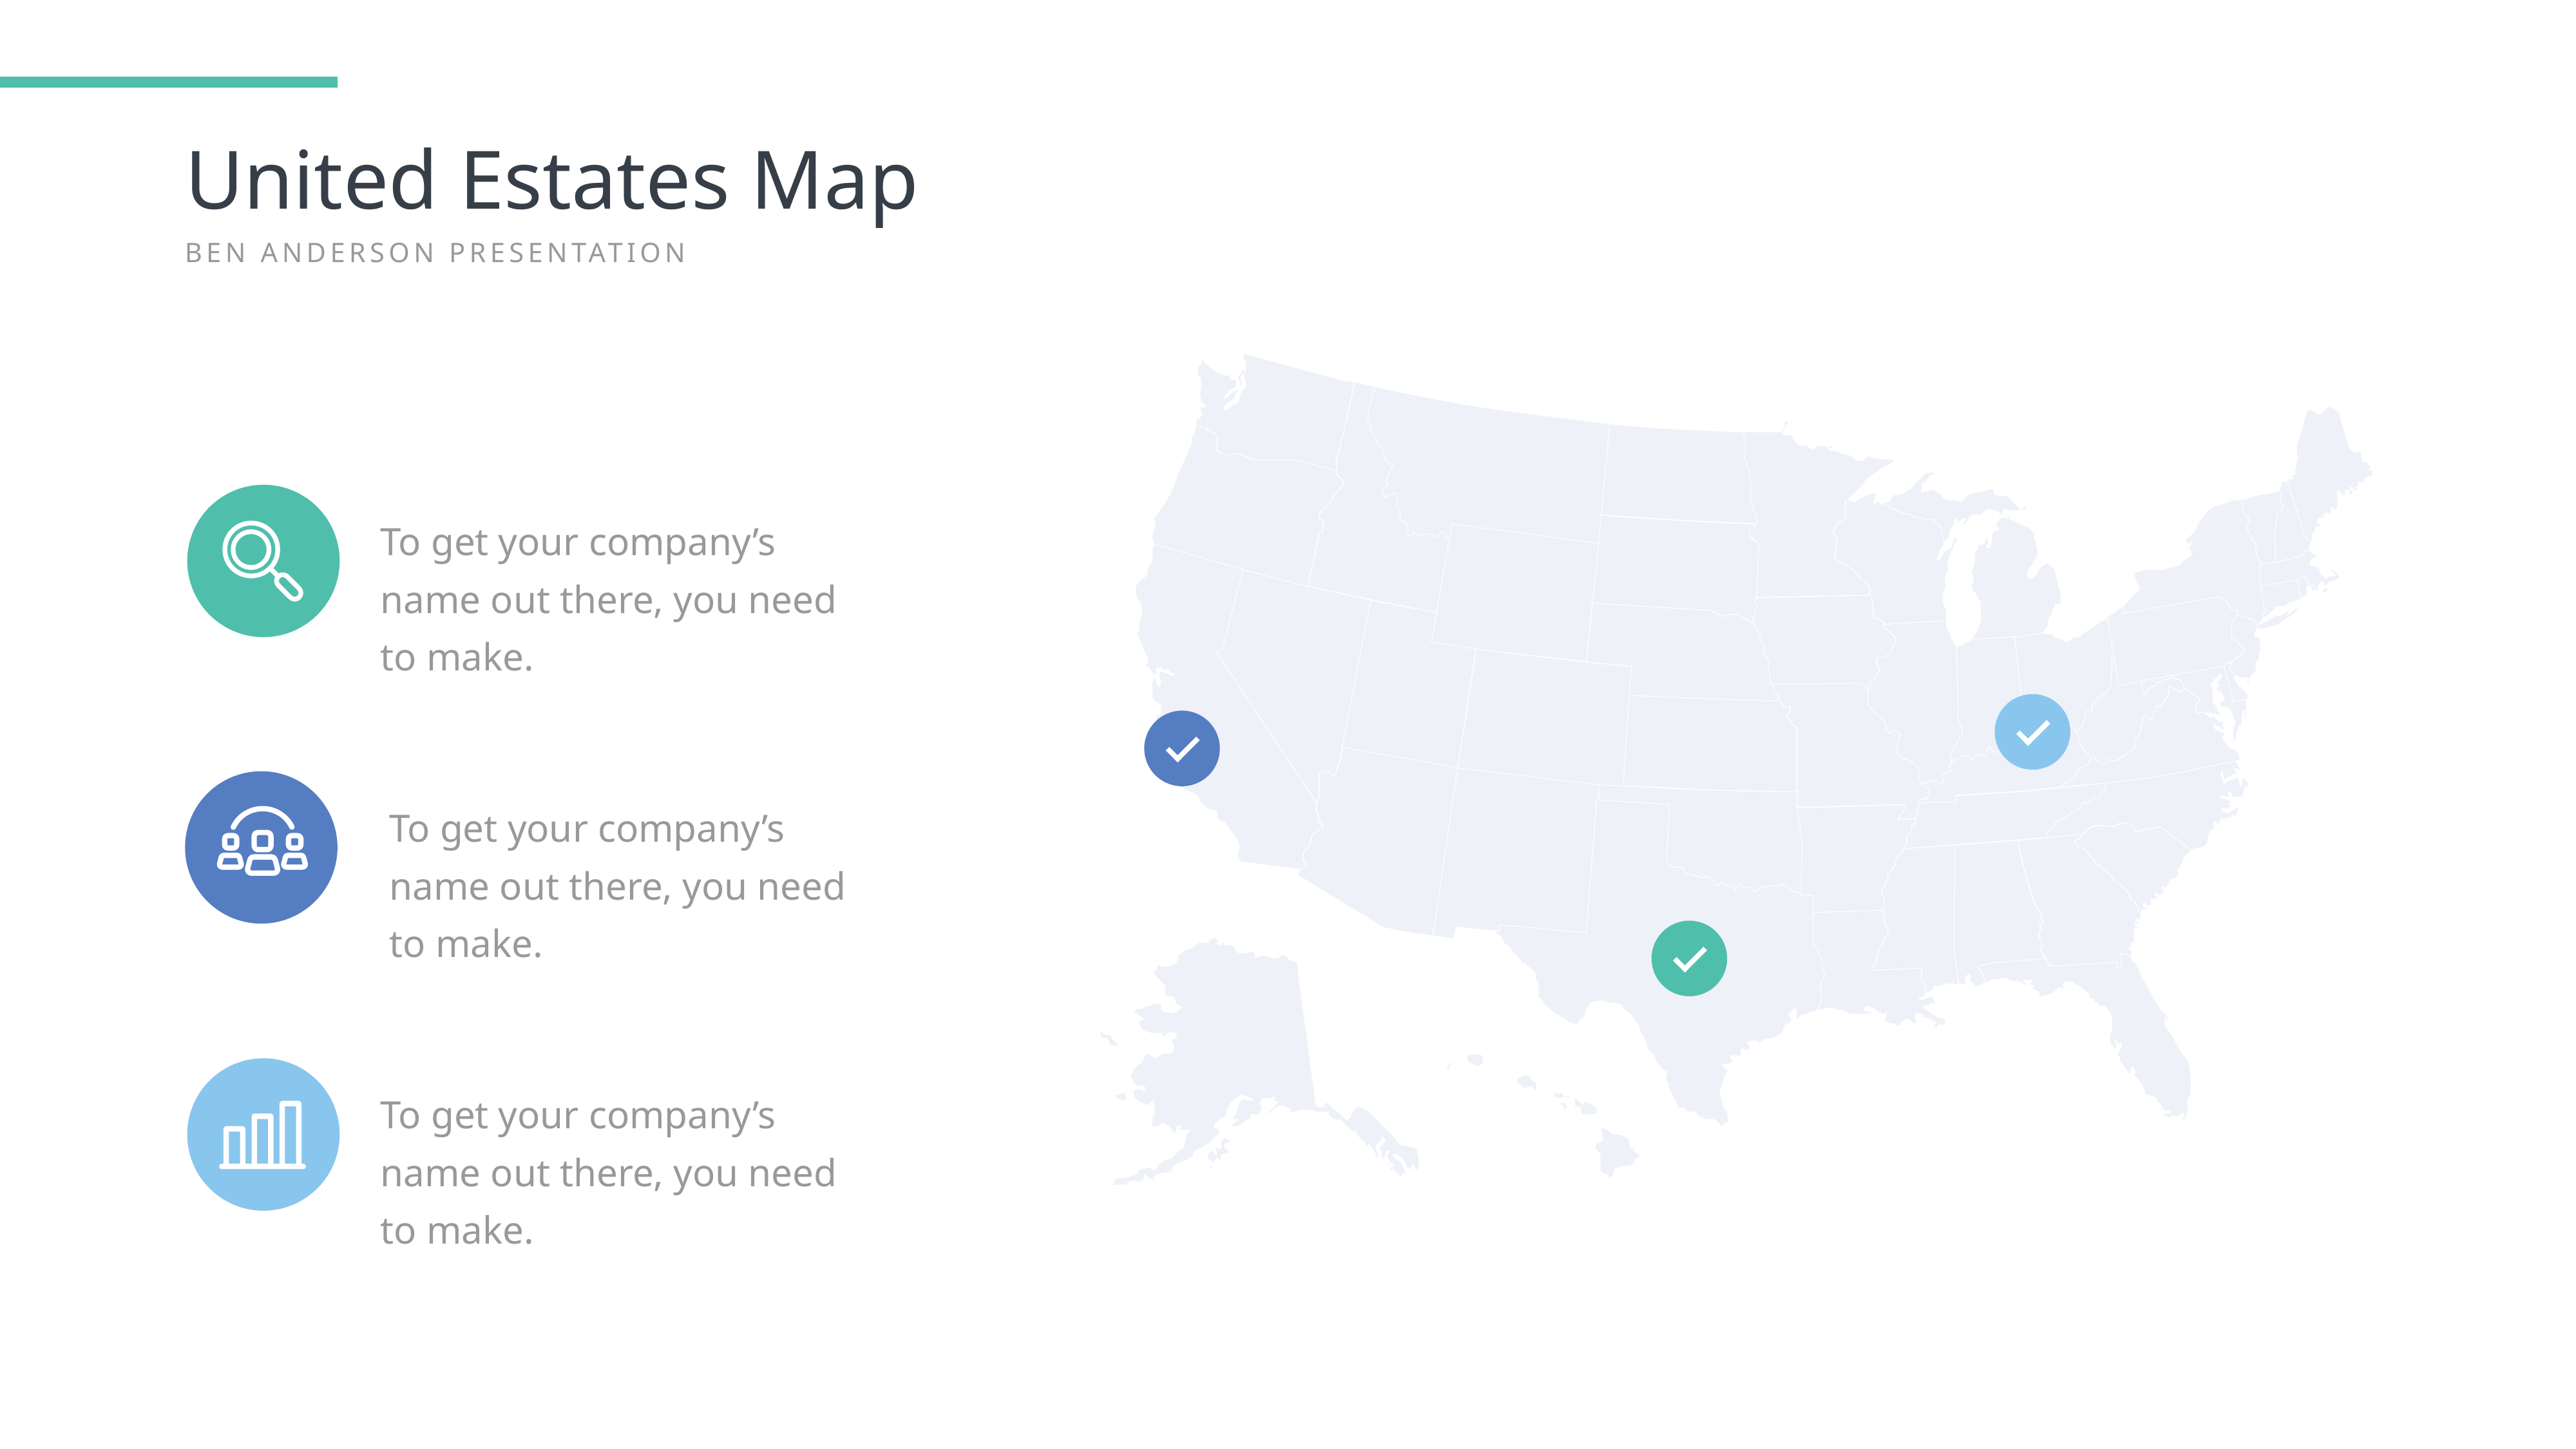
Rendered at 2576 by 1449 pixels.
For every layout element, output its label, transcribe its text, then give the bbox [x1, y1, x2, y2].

text_box To get your company’s name out there, you need to make. [357, 1066, 881, 1263]
text_box United Estates Map [175, 124, 1219, 230]
text_box [186, 484, 341, 638]
text_box To get your company’s name out there, you need to make. [366, 780, 890, 977]
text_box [1100, 353, 2373, 1186]
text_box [1994, 694, 2070, 770]
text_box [1651, 920, 1728, 996]
text_box BEN ANDERSON PRESENTATION [175, 231, 740, 273]
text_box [220, 520, 305, 602]
text_box To get your company’s name out there, you need to make. [357, 493, 881, 690]
text_box [184, 770, 338, 925]
text_box [186, 1057, 341, 1211]
text_box [0, 76, 338, 88]
text_box [219, 1101, 307, 1170]
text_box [1144, 710, 1220, 786]
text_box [216, 806, 309, 876]
